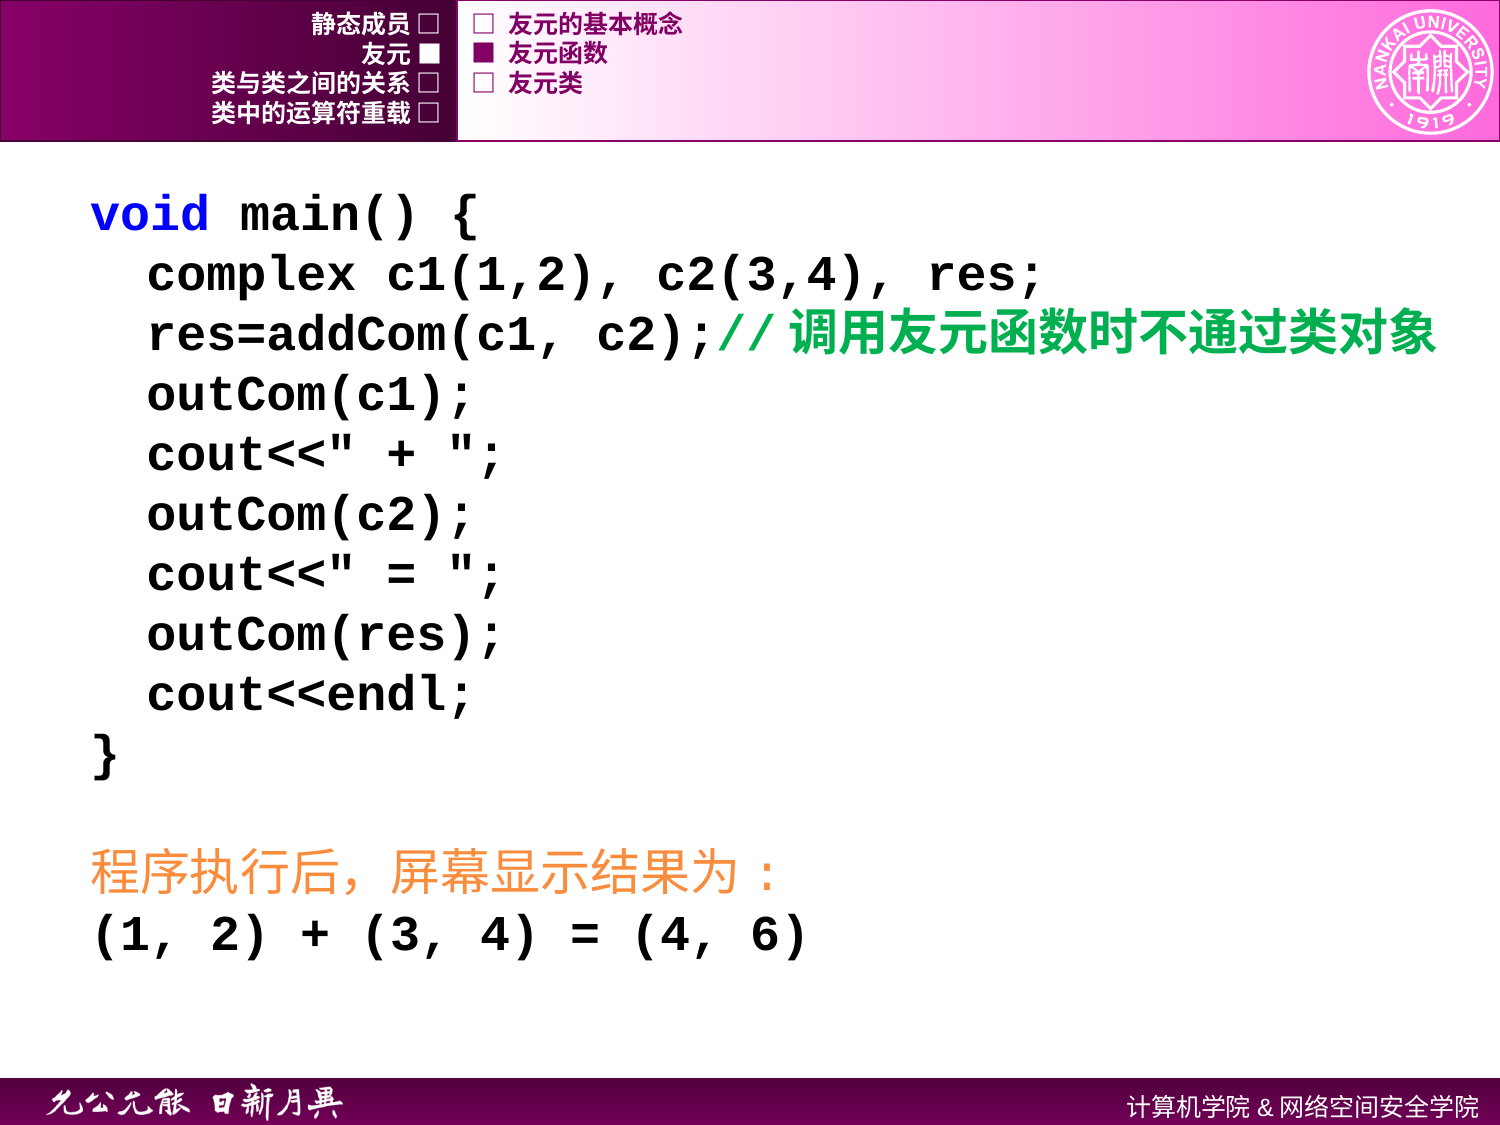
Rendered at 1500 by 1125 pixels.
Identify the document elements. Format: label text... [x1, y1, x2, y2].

text_box 类与类之间的关系 □ [0, 66, 455, 95]
text_box □ 友元类 [455, 66, 1361, 99]
text_box ■ 友元函数 [455, 36, 1361, 66]
text_box □ 友元的基本概念 [455, 7, 1361, 36]
picture [35, 1081, 356, 1122]
list void main() { complex c1(1,2), c2(3,4), res; res=addCom(c1, c2);//调用友元函数时不通过类对象 outCom(c1); cout<<" + "; outCom(c2); cout<<" = "; outCom(res); cout<<endl; } 程序执行后，屏幕显示结果为: (1, 2) + (3, 4) = (4, 6) [74, 172, 1466, 1067]
text_box 静态成员 □ [0, 7, 455, 36]
text_box 友元 ■ [0, 36, 455, 66]
text_box 类中的运算符重载 □ [0, 95, 459, 129]
